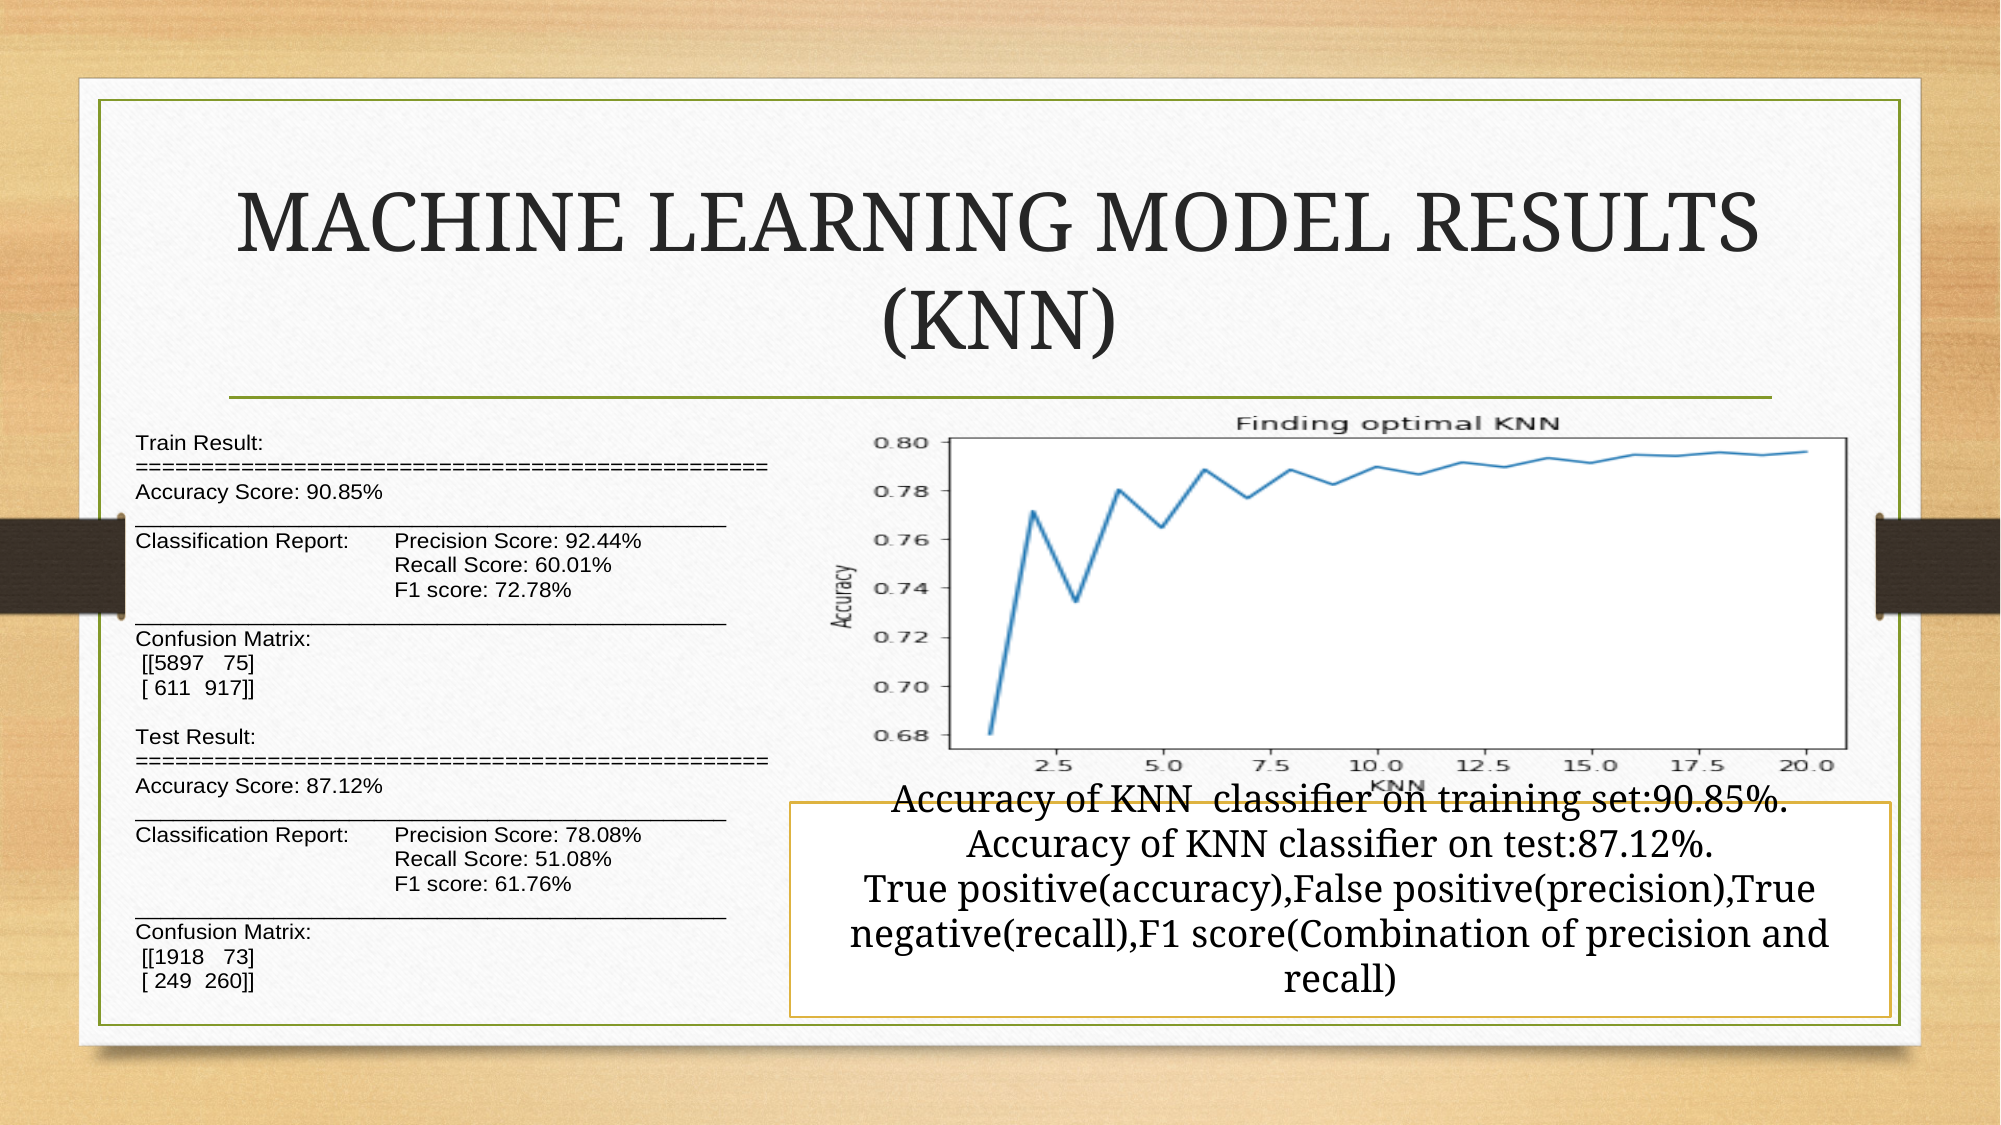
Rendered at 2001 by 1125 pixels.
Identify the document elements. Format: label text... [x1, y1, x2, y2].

text_box Accuracy of KNN classifier on training set:90.85%. Accuracy of KNN classifier on test:87.12%. True positive(accuracy),False positive(precision),True negative(recall),F1 score(Combination of precision and recall) [789, 801, 1892, 1018]
title MACHINE LEARNING MODEL RESULTS (KNN) [212, 161, 1788, 375]
picture [0, 0, 2001, 1125]
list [135, 405, 1019, 995]
